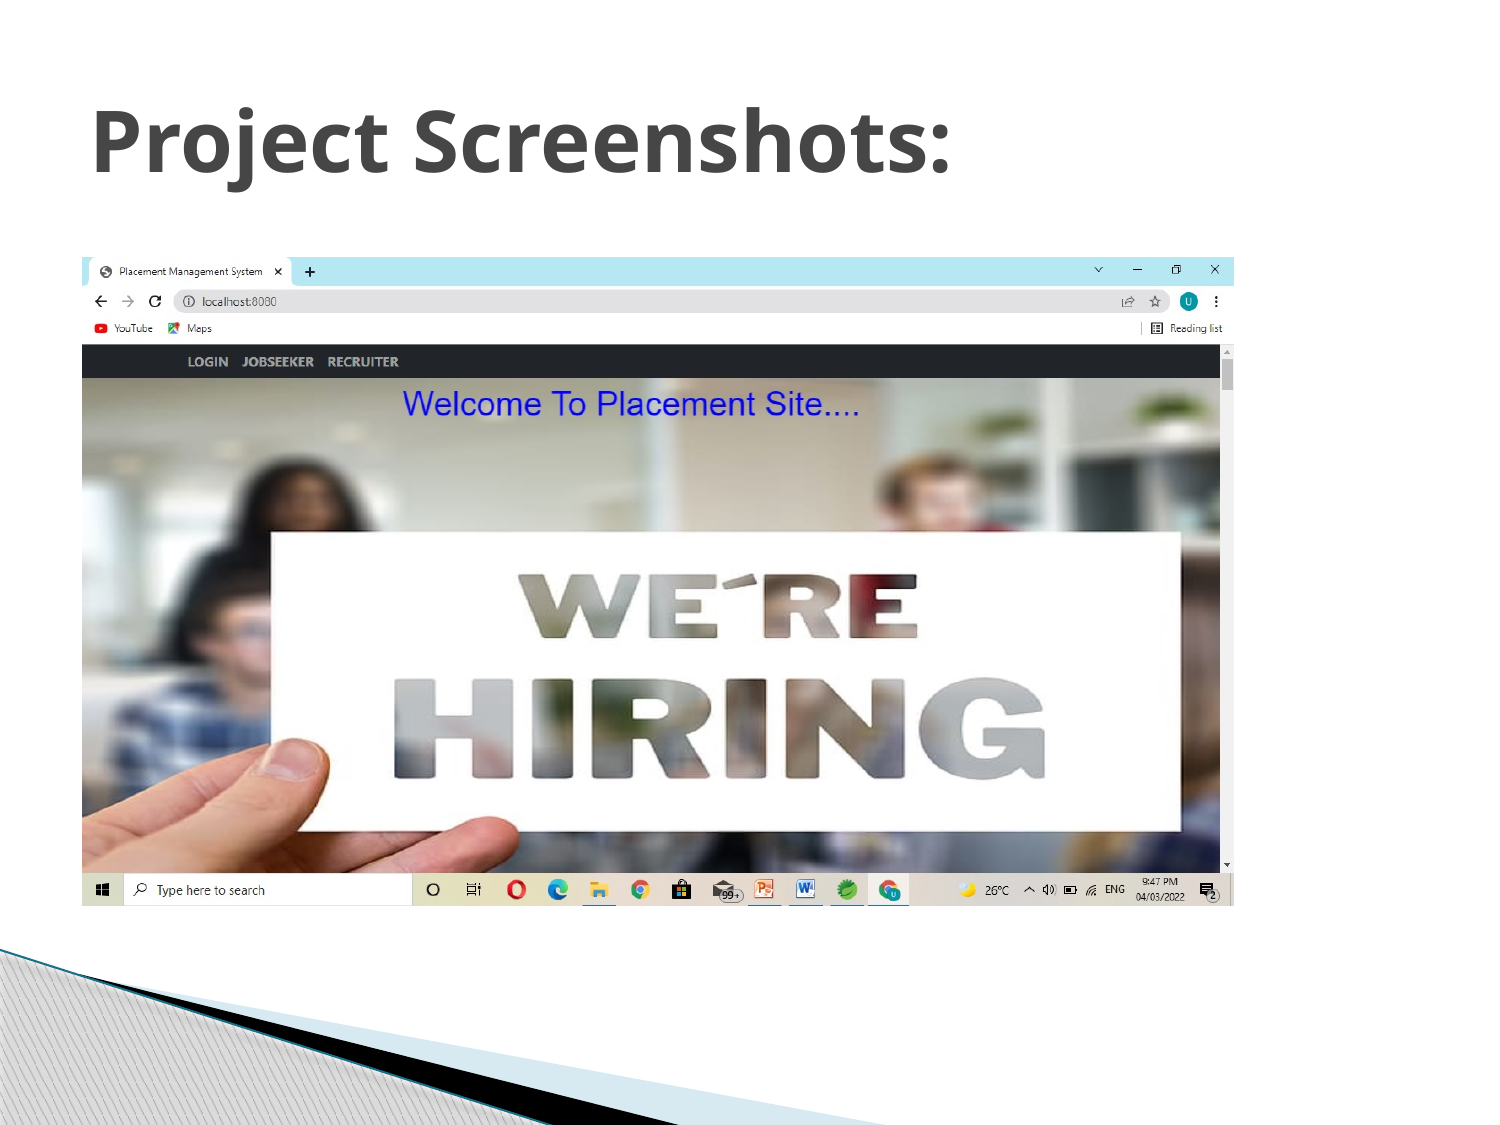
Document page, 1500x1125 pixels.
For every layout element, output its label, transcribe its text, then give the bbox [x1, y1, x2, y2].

title Project Screenshots: [75, 45, 1425, 233]
picture [81, 257, 1234, 906]
